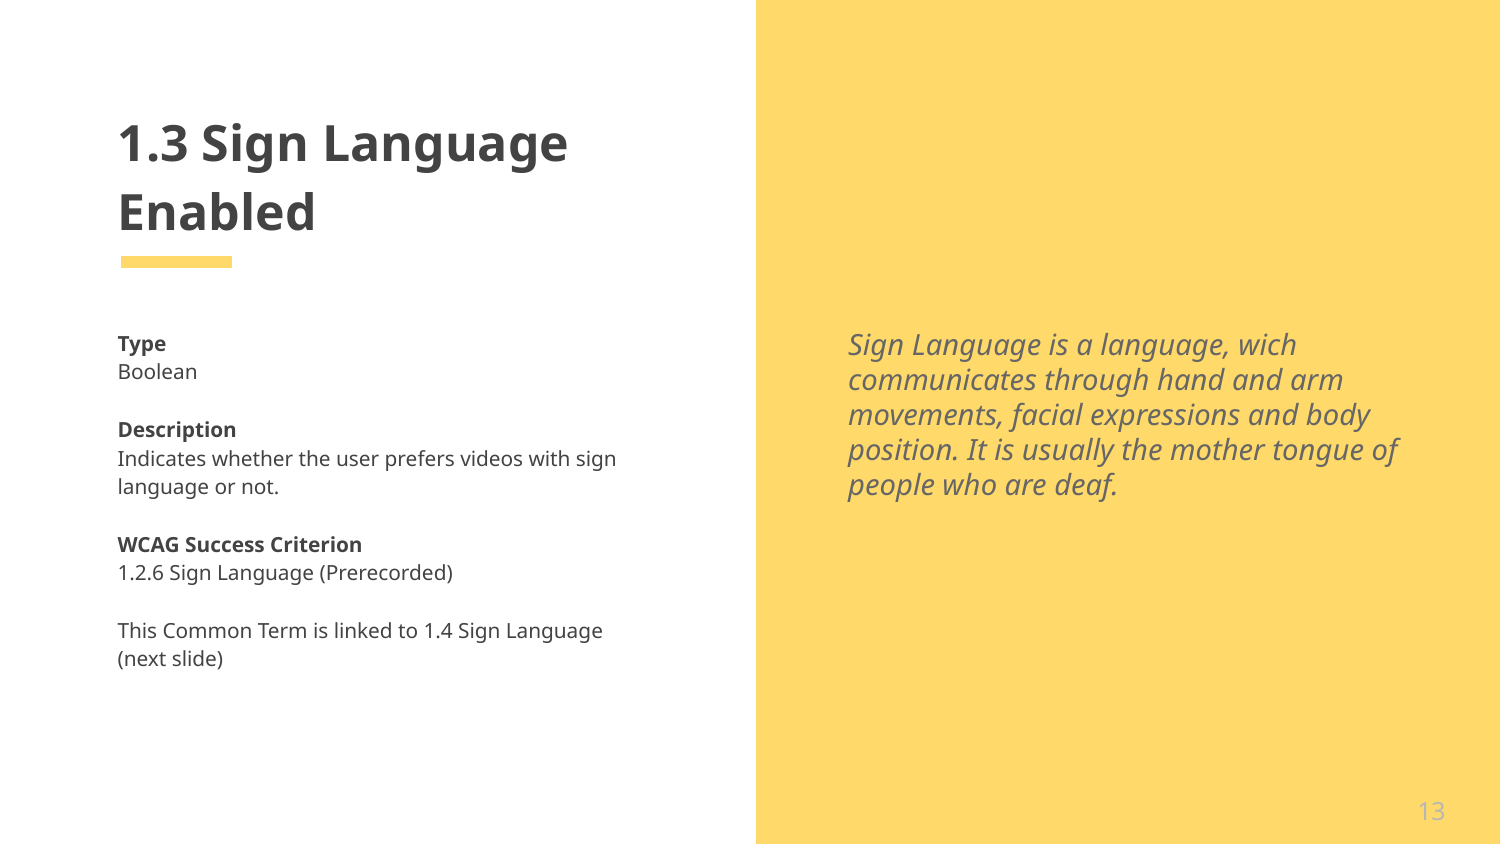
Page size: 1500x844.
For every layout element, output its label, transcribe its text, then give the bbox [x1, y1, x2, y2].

subtitle Sign Language is a language, wich communicates through hand and arm movements, facial expressions and body position. It is usually the mother tongue of people who are deaf. [833, 311, 1425, 631]
title 1.3 Sign Language Enabled [102, 160, 689, 256]
text_box Type Boolean Description Indicates whether the user prefers videos with sign language or not. WCAG Success Criterion 1.2.6 Sign Language (Prerecorded) This Common Term is linked to 1.4 Sign Language (next slide) [102, 311, 657, 778]
slide_number 13 [1402, 764, 1493, 830]
text_box [756, 0, 1500, 844]
